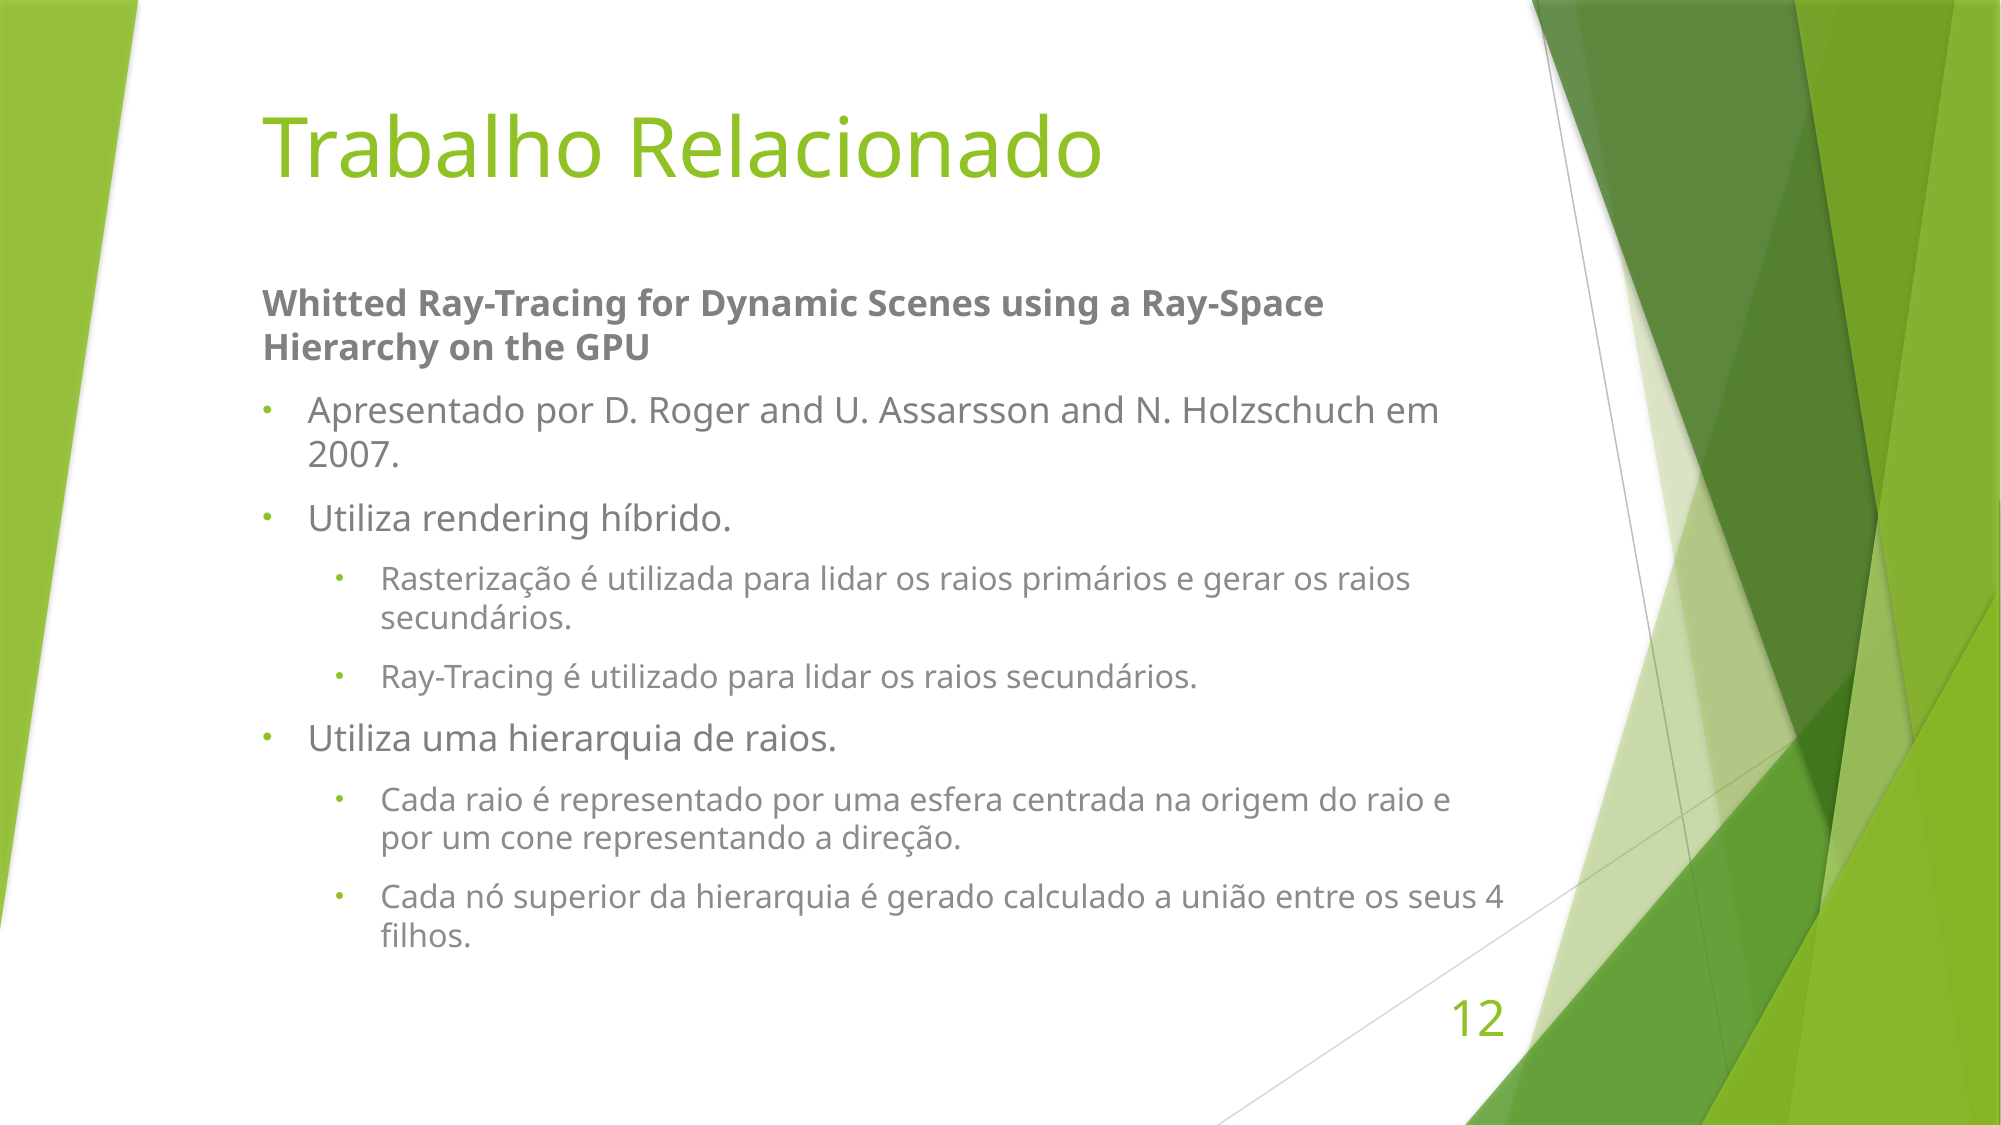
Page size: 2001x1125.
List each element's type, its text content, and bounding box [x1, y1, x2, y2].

subtitle Whitted Ray-Tracing for Dynamic Scenes using a Ray-Space Hierarchy on the GPU Apresentado por D. Roger and U. Assarsson and N. Holzschuch em 2007. Utiliza rendering híbrido. Rasterização é utilizada para lidar os raios primários e gerar os raios secundários. Ray-Tracing é utilizado para lidar os raios secundários. Utiliza uma hierarquia de raios. Cada raio é representado por uma esfera centrada na origem do raio e por um cone representando a direção. Cada nó superior da hierarquia é gerado calculado a união entre os seus 4 filhos. [247, 272, 1522, 965]
title Trabalho Relacionado [247, 2, 1522, 202]
slide_number 12 [1409, 991, 1522, 1051]
